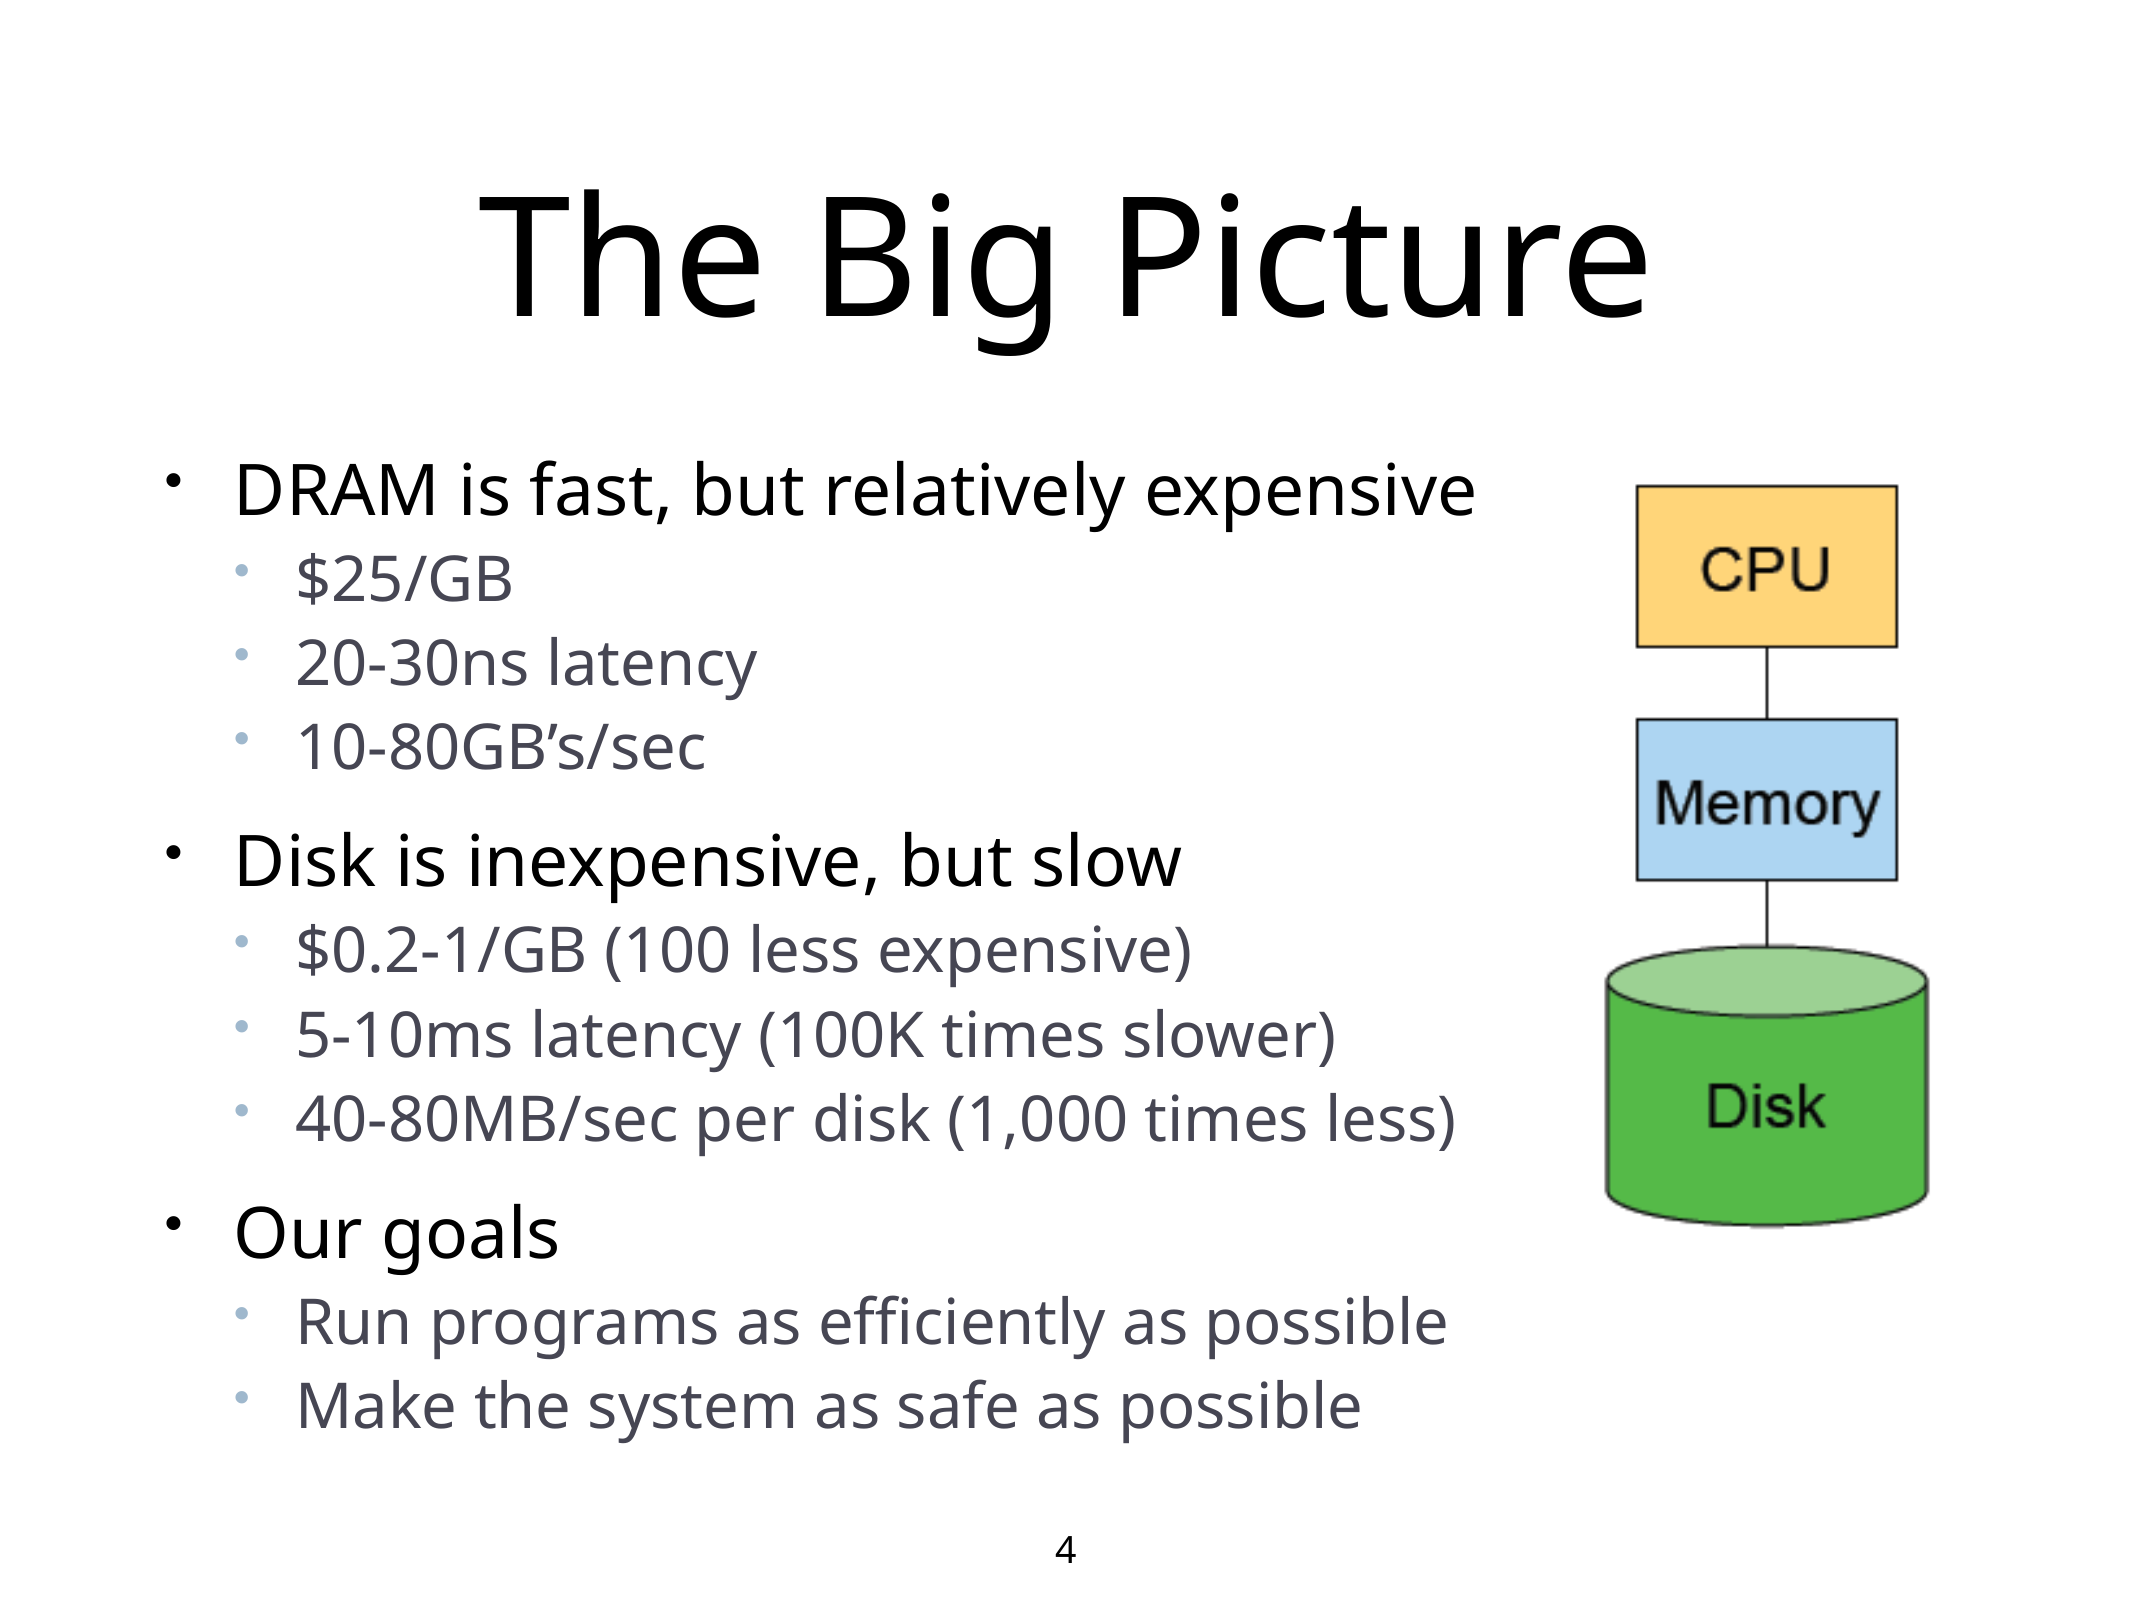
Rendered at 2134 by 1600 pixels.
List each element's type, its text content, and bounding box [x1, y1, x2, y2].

list DRAM is fast, but relatively expensive $25/GB 20-30ns latency 10-80GB’s/sec Disk is inexpensive, but slow $0.2-1/GB (100 less expensive) 5-10ms latency (100K times slower) 40-80MB/sec per disk (1,000 times less) Our goals Run programs as efficiently as possible Make the system as safe as possible [155, 426, 1978, 1459]
slide_number 4 [1034, 1517, 1097, 1581]
picture [1577, 465, 1956, 1245]
title The Big Picture [155, 72, 1978, 426]
